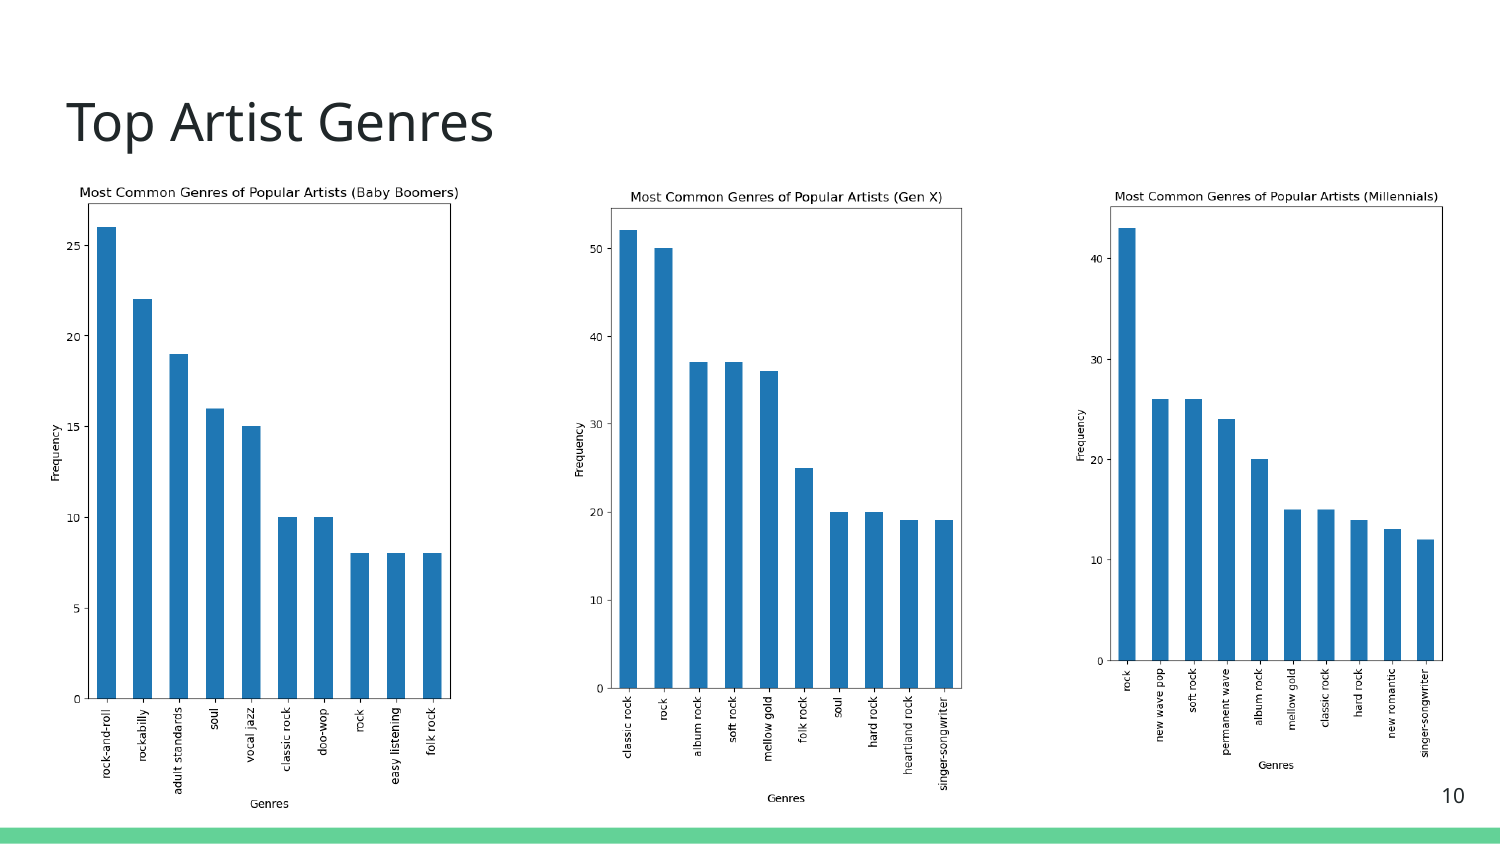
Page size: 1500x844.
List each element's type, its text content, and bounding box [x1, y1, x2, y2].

title Top Artist Genres [51, 72, 1449, 167]
picture [42, 179, 466, 817]
picture [565, 184, 969, 812]
slide_number ‹#› [1389, 764, 1480, 830]
picture [1068, 184, 1450, 778]
